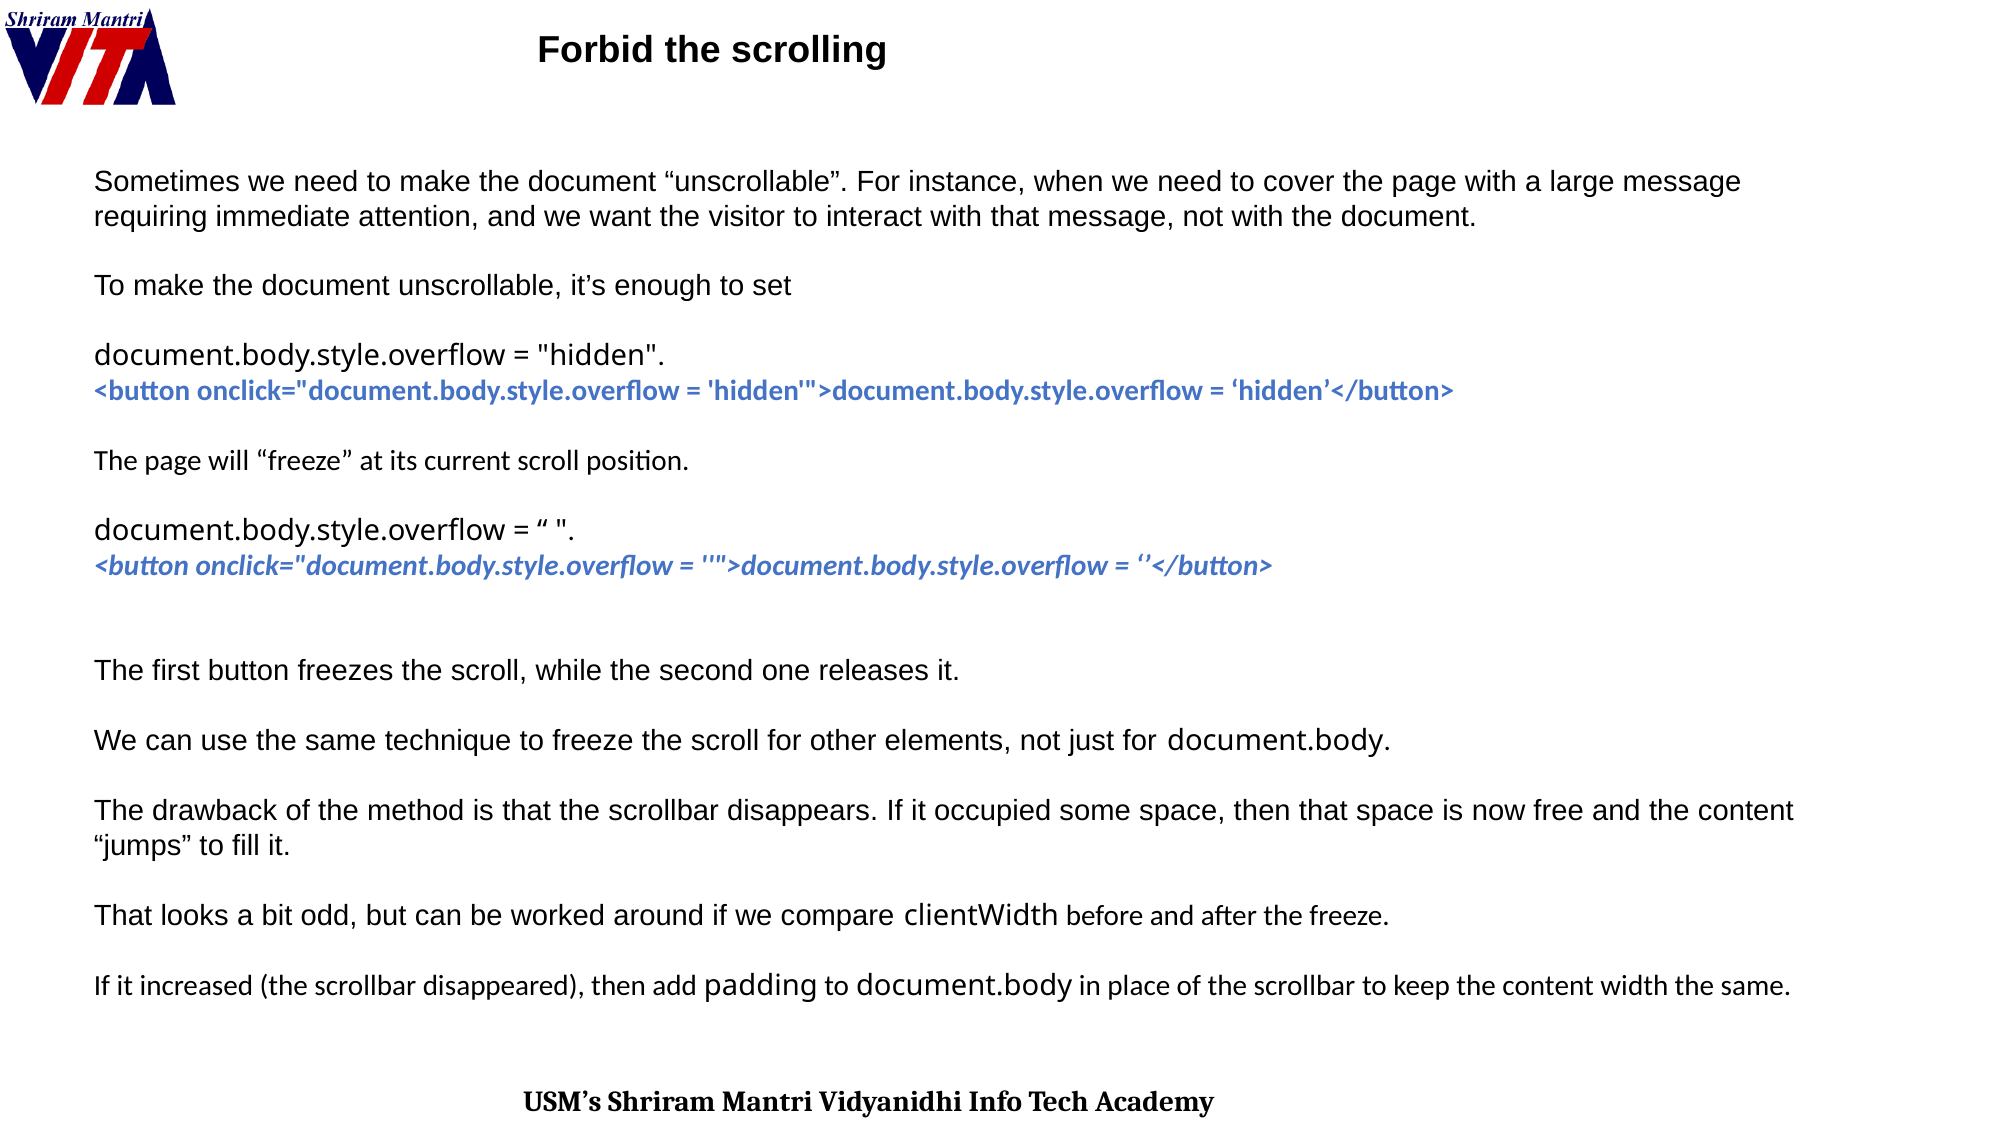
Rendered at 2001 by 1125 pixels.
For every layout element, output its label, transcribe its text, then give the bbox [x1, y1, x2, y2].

list Sometimes we need to make the document “unscrollable”. For instance, when we need to cover the page with a large message requiring immediate attention, and we want the visitor to interact with that message, not with the document. To make the document unscrollable, it’s enough to set document.body.style.overflow = "hidden". <button onclick="document.body.style.overflow = 'hidden'">document.body.style.overflow = ‘hidden’</button> The page will “freeze” at its current scroll position. document.body.style.overflow = “ ". <button onclick="document.body.style.overflow = ''">document.body.style.overflow = ‘’</button> The first button freezes the scroll, while the second one releases it. We can use the same technique to freeze the scroll for other elements, not just for document.body. The drawback of the method is that the scrollbar disappears. If it occupied some space, then that space is now free and the content “jumps” to fill it. That looks a bit odd, but can be worked around if we compare clientWidth before and after the freeze. If it increased (the scrollbar disappeared), then add padding to document.body in place of the scrollbar to keep the content width the same. [79, 119, 1863, 1014]
picture [0, 0, 193, 125]
text_box Forbid the scrolling [522, 18, 1529, 78]
